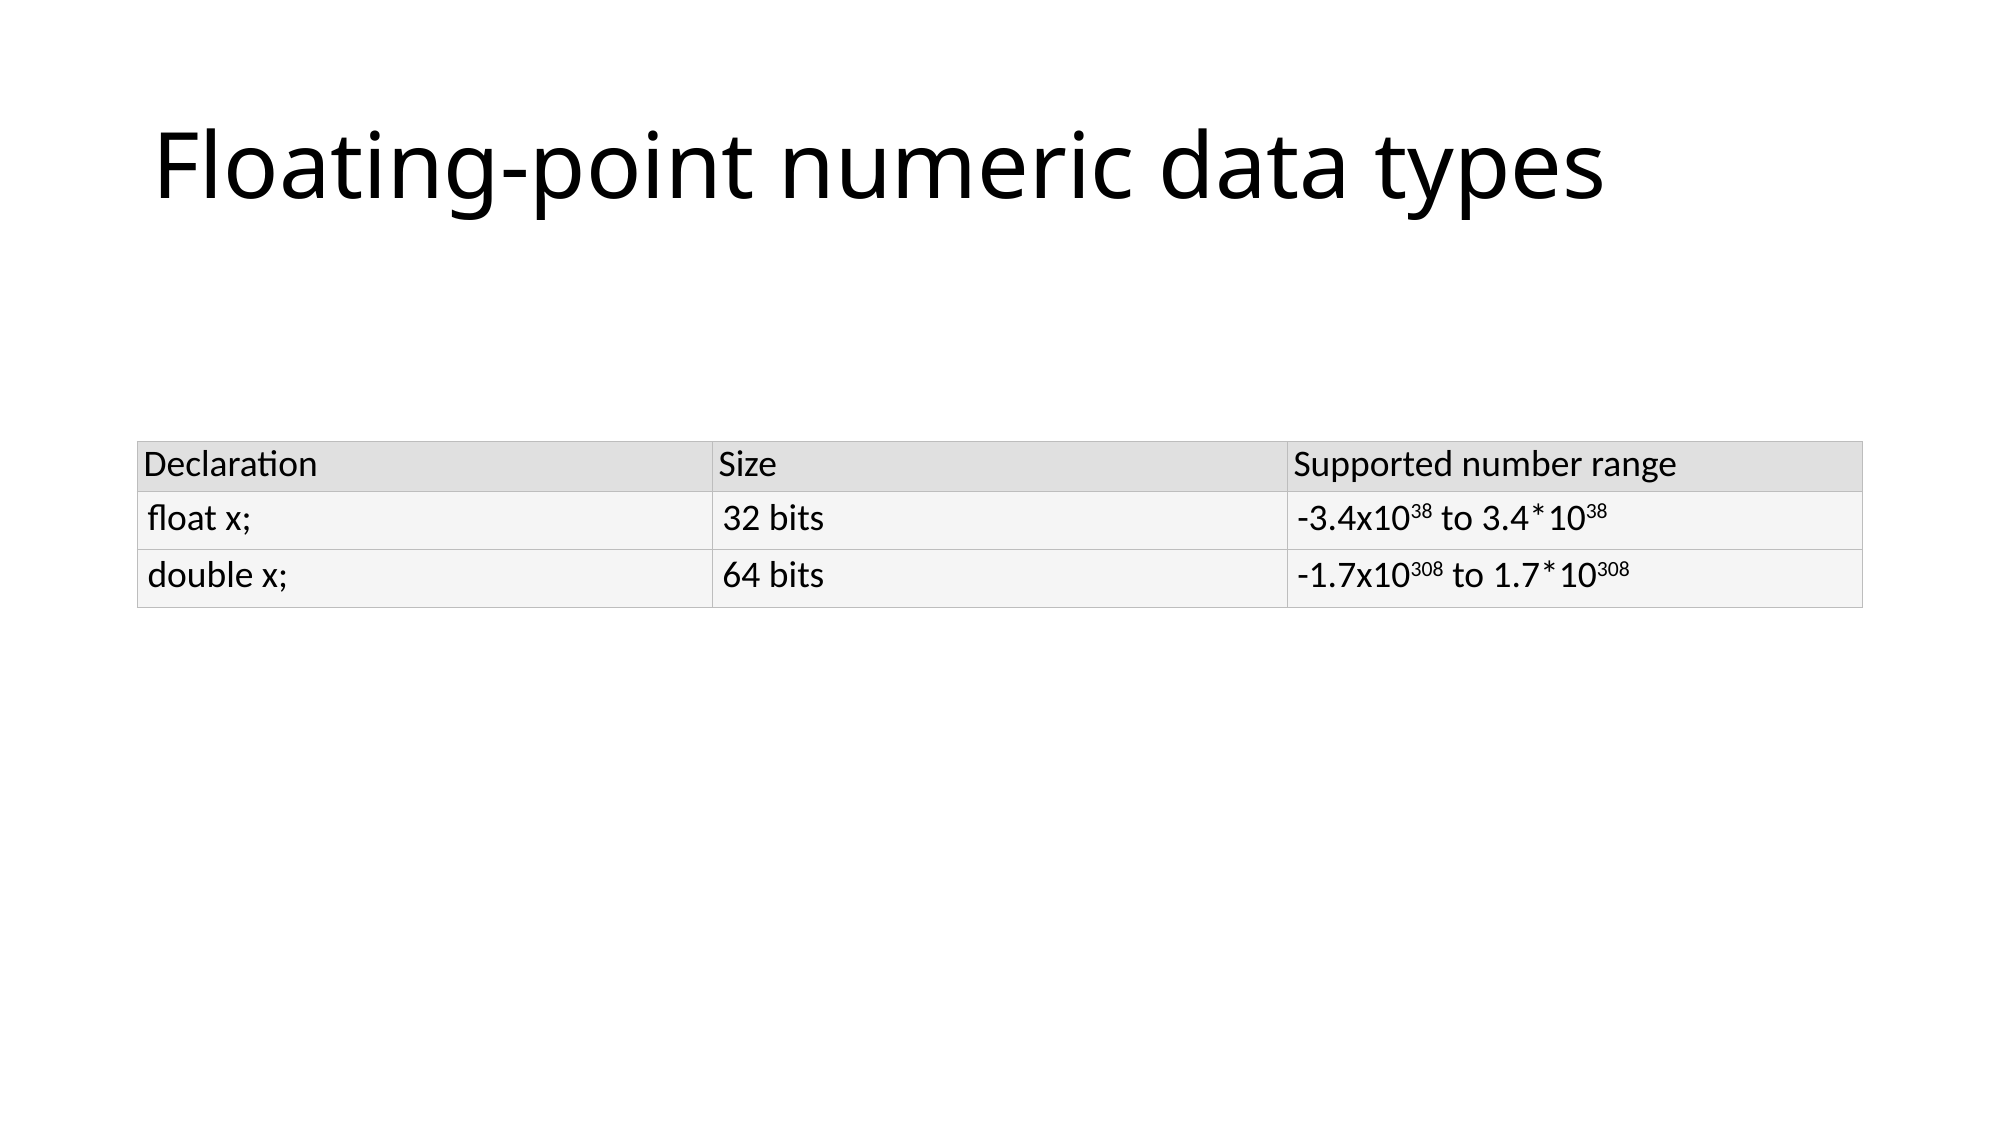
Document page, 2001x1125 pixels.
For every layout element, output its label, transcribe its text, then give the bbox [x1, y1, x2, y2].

table_cell -3.4x1038 to 3.4*1038 [1288, 492, 1862, 549]
table_cell 32 bits [713, 492, 1287, 549]
table_cell float x; [138, 492, 712, 549]
table_header Supported number range [1288, 442, 1862, 491]
table_cell 64 bits [713, 550, 1287, 607]
table_cell double x; [138, 550, 712, 607]
table_header Size [713, 442, 1287, 491]
table_cell -1.7x10308 to 1.7*10308 [1288, 550, 1862, 607]
title Floating-point numeric data types [137, 59, 1863, 278]
table_header Declaration [138, 442, 712, 491]
